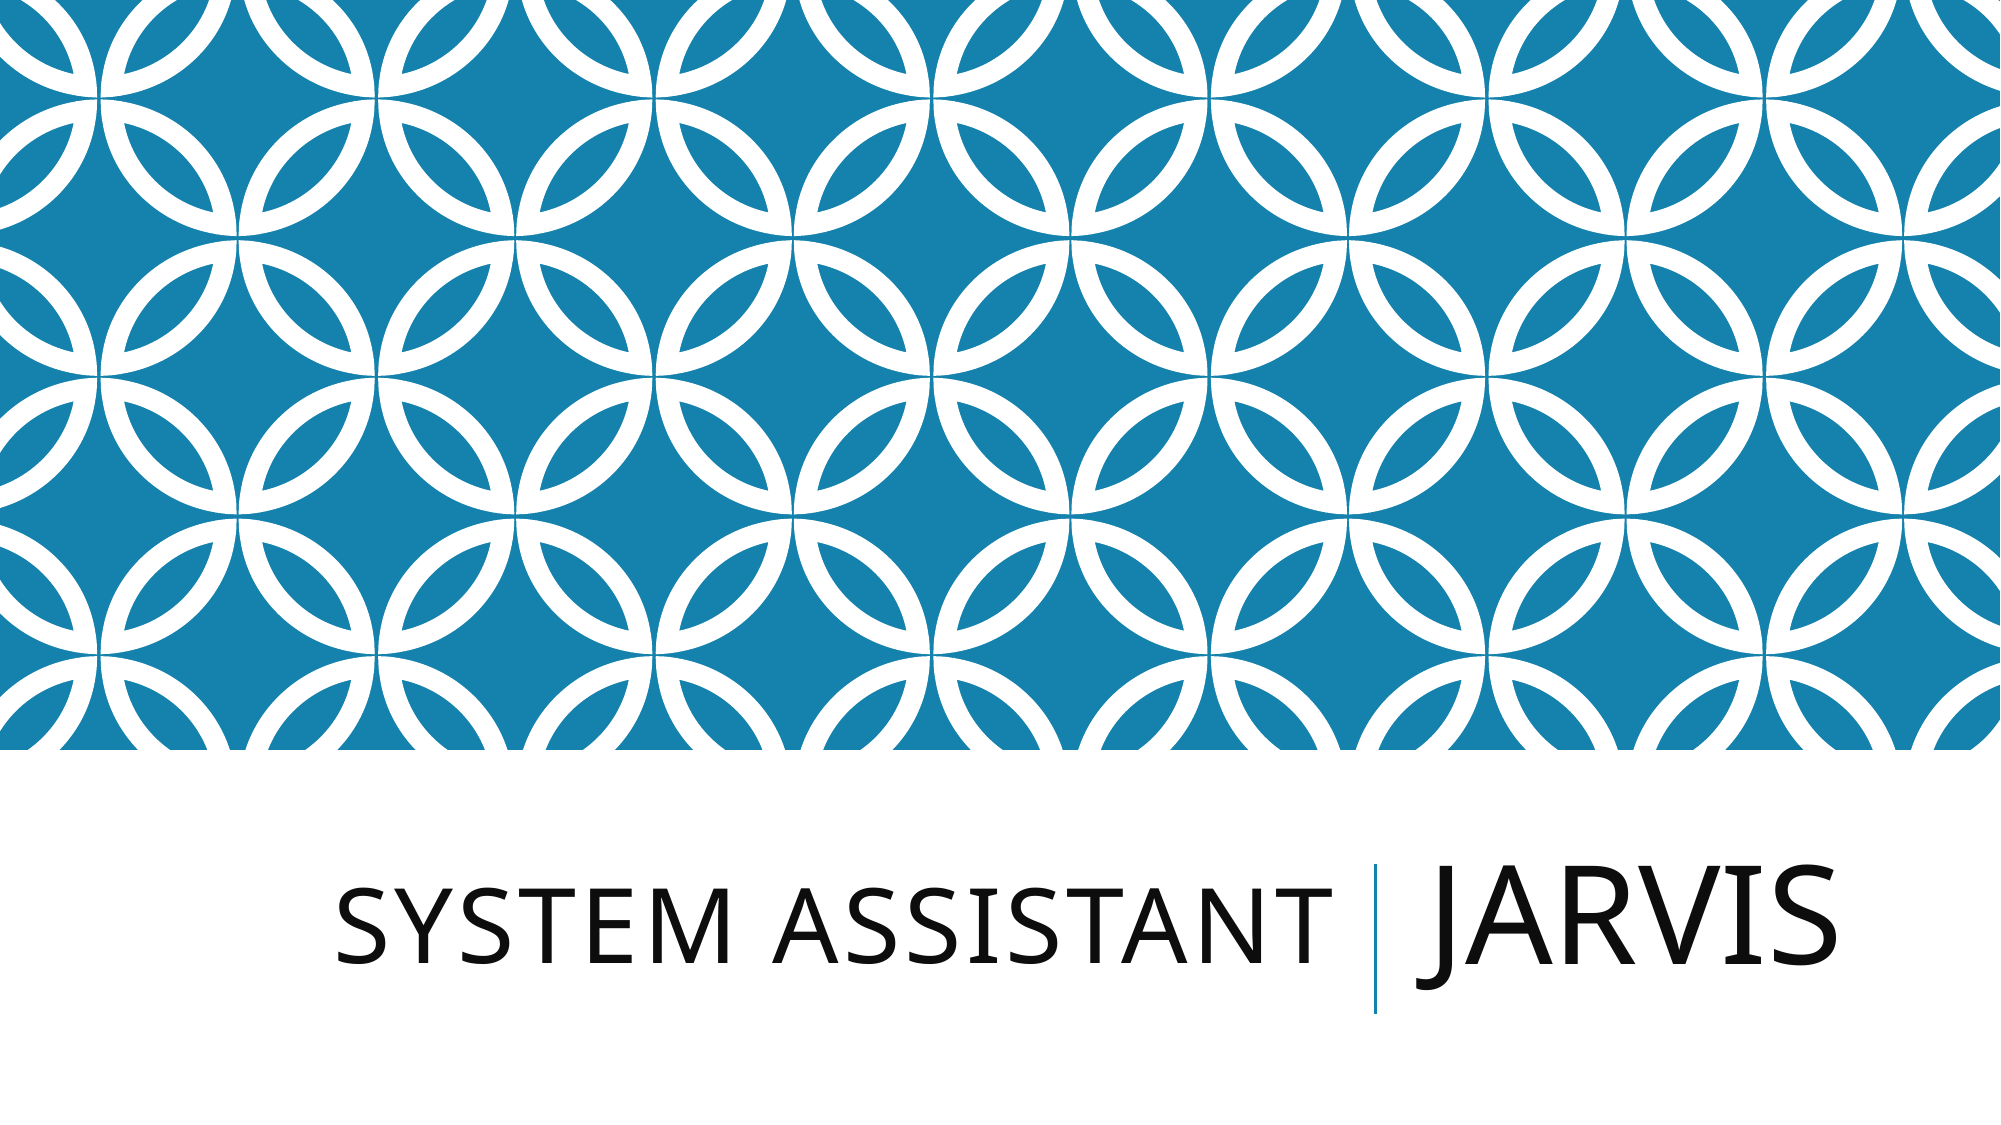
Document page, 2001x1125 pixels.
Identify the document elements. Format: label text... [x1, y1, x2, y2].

subtitle JARVIS [1412, 813, 1938, 1054]
title SYSTEM ASSISTANT [75, 813, 1350, 1054]
